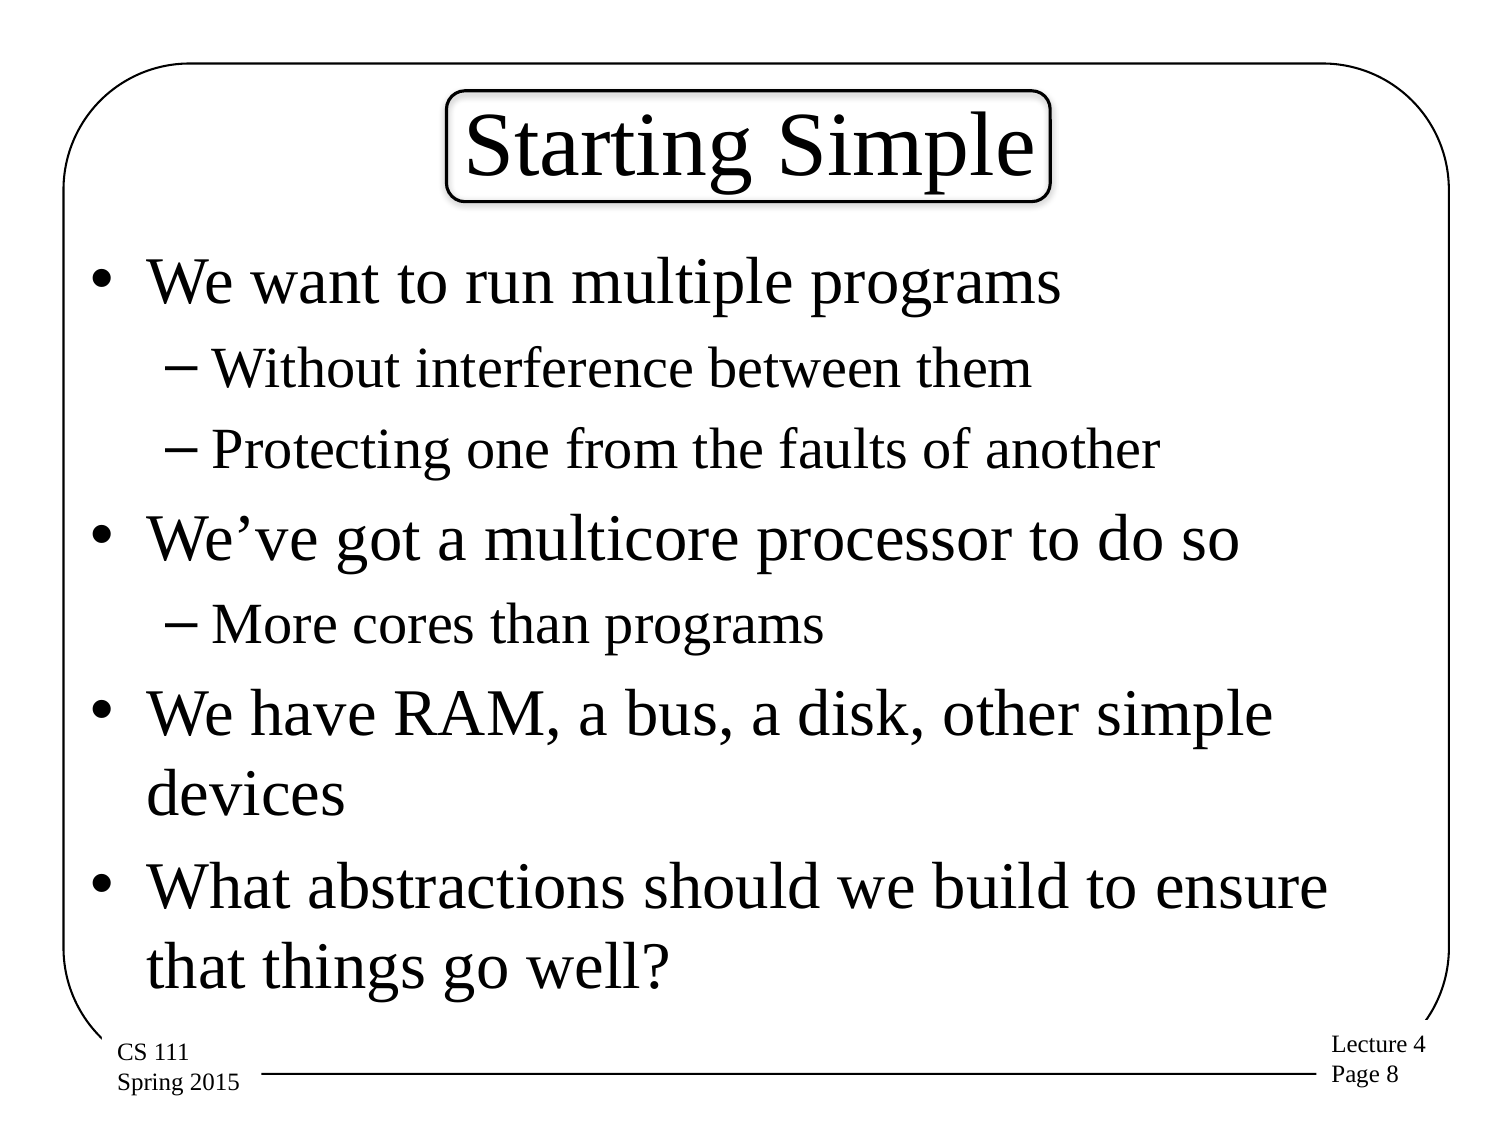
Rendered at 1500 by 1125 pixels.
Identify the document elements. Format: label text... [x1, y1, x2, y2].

list We want to run multiple programs Without interference between them Protecting one from the faults of another We’ve got a multicore processor to do so More cores than programs We have RAM, a bus, a disk, other simple devices What abstractions should we build to ensure that things go well? [74, 229, 1426, 973]
title Starting Simple [74, 44, 1426, 229]
text_box [445, 90, 1052, 203]
